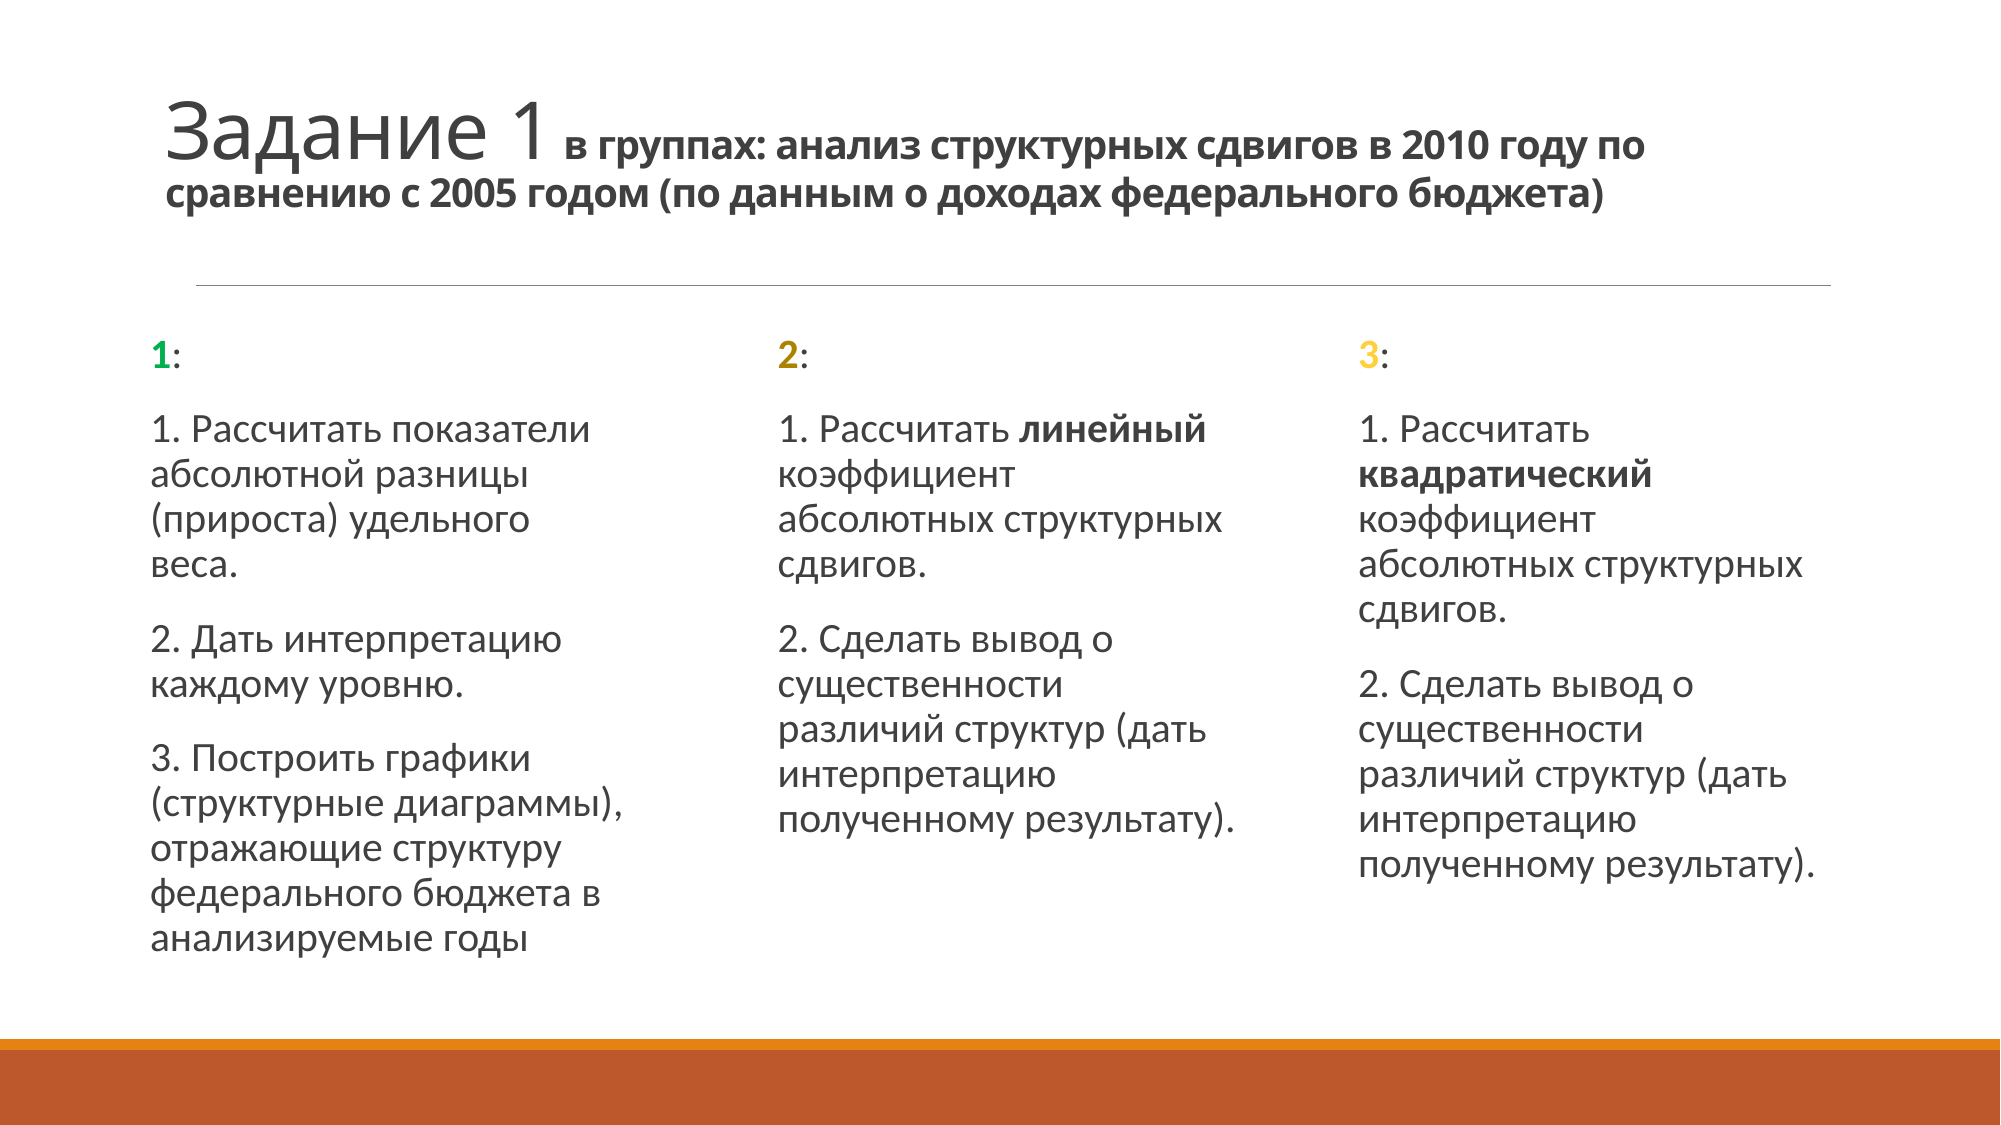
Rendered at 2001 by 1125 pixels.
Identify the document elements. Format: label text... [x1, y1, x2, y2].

text_box 2: 1. Рассчитать линейный коэффициент абсолютных структурных сдвигов. 2. Сделать вывод о существенности различий структур (дать интерпретацию полученному результату). [762, 324, 1238, 1000]
list 1: 1. Рассчитать показатели абсолютной разницы (прироста) удельного веса. 2. Дать интерпретацию каждому уровню. 3. Построить графики (структурные диаграммы), отражающие структуру федерального бюджета в анализируемые годы [150, 324, 625, 1000]
text_box 3: 1. Рассчитать квадратический коэффициент абсолютных структурных сдвигов. 2. Сделать вывод о существенности различий структур (дать интерпретацию полученному результату). [1343, 324, 1818, 1000]
title Задание 1 в группах: анализ структурных сдвигов в 2010 году по сравнению с 2005 годом (по данным о доходах федерального бюджета) [150, 84, 1850, 272]
